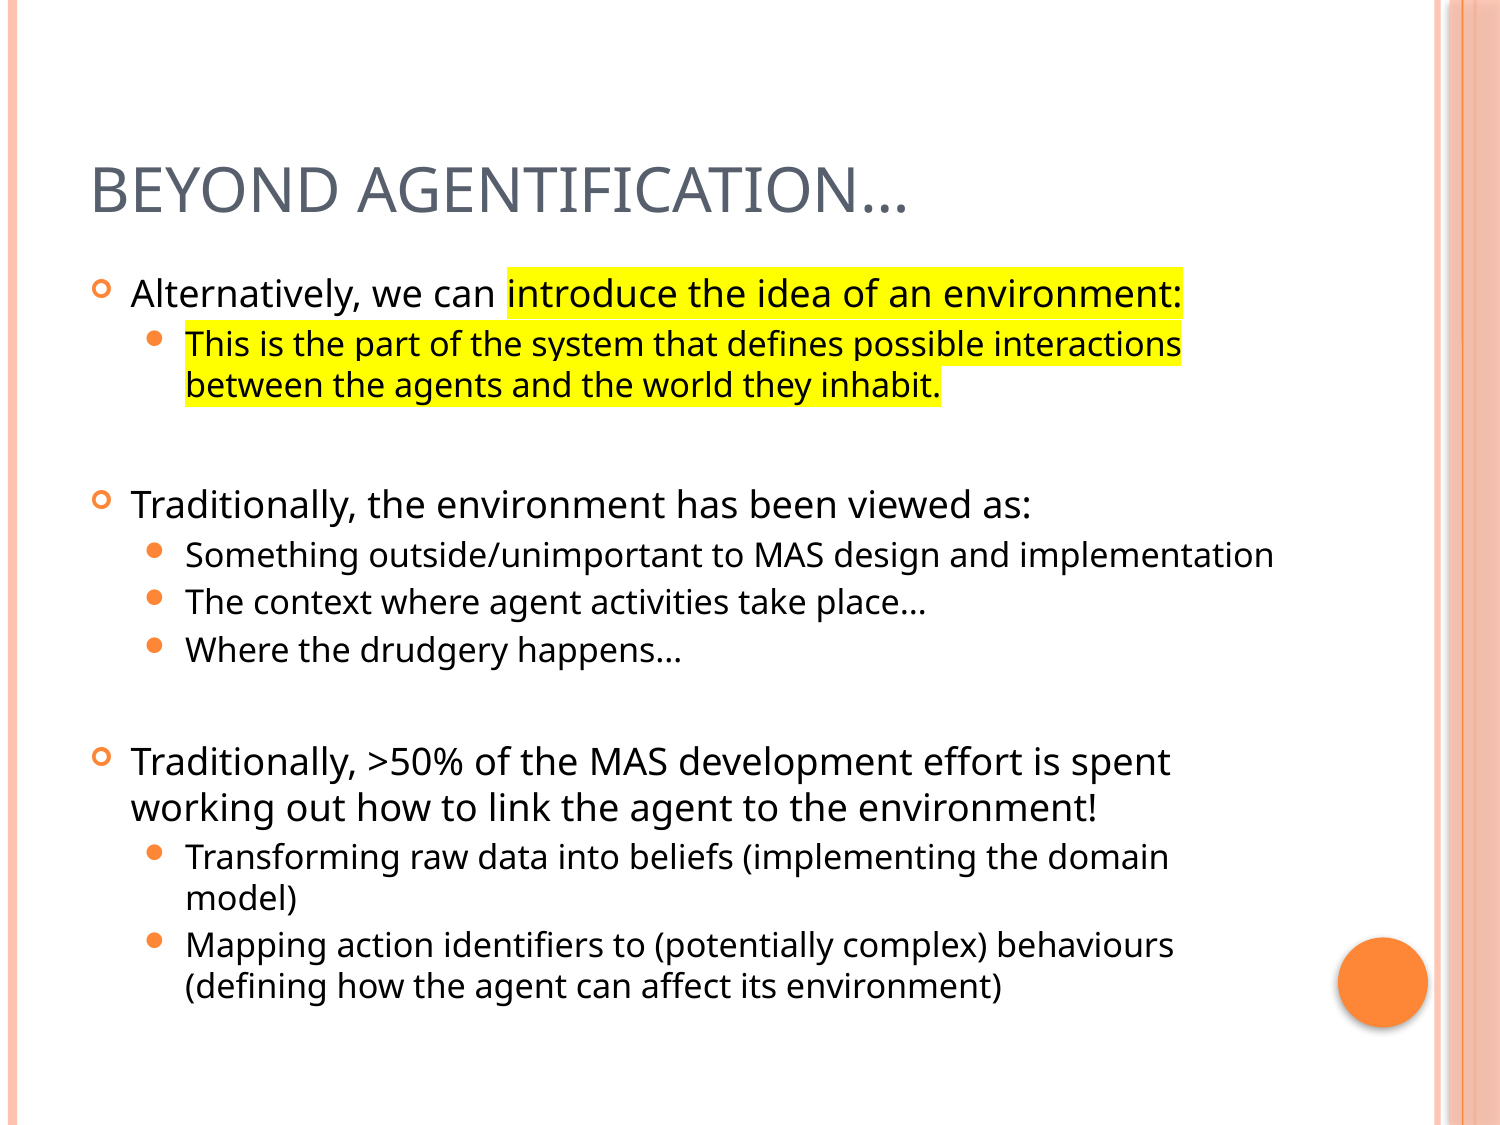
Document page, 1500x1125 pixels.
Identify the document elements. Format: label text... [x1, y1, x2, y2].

list Alternatively, we can introduce the idea of an environment: This is the part of the system that defines possible interactions between the agents and the world they inhabit. Traditionally, the environment has been viewed as: Something outside/unimportant to MAS design and implementation The context where agent activities take place… Where the drudgery happens… Traditionally, >50% of the MAS development effort is spent working out how to link the agent to the environment! Transforming raw data into beliefs (implementing the domain model) Mapping action identifiers to (potentially complex) behaviours (defining how the agent can affect its environment) [75, 262, 1300, 1062]
title Beyond Agentification… [75, 45, 1300, 233]
